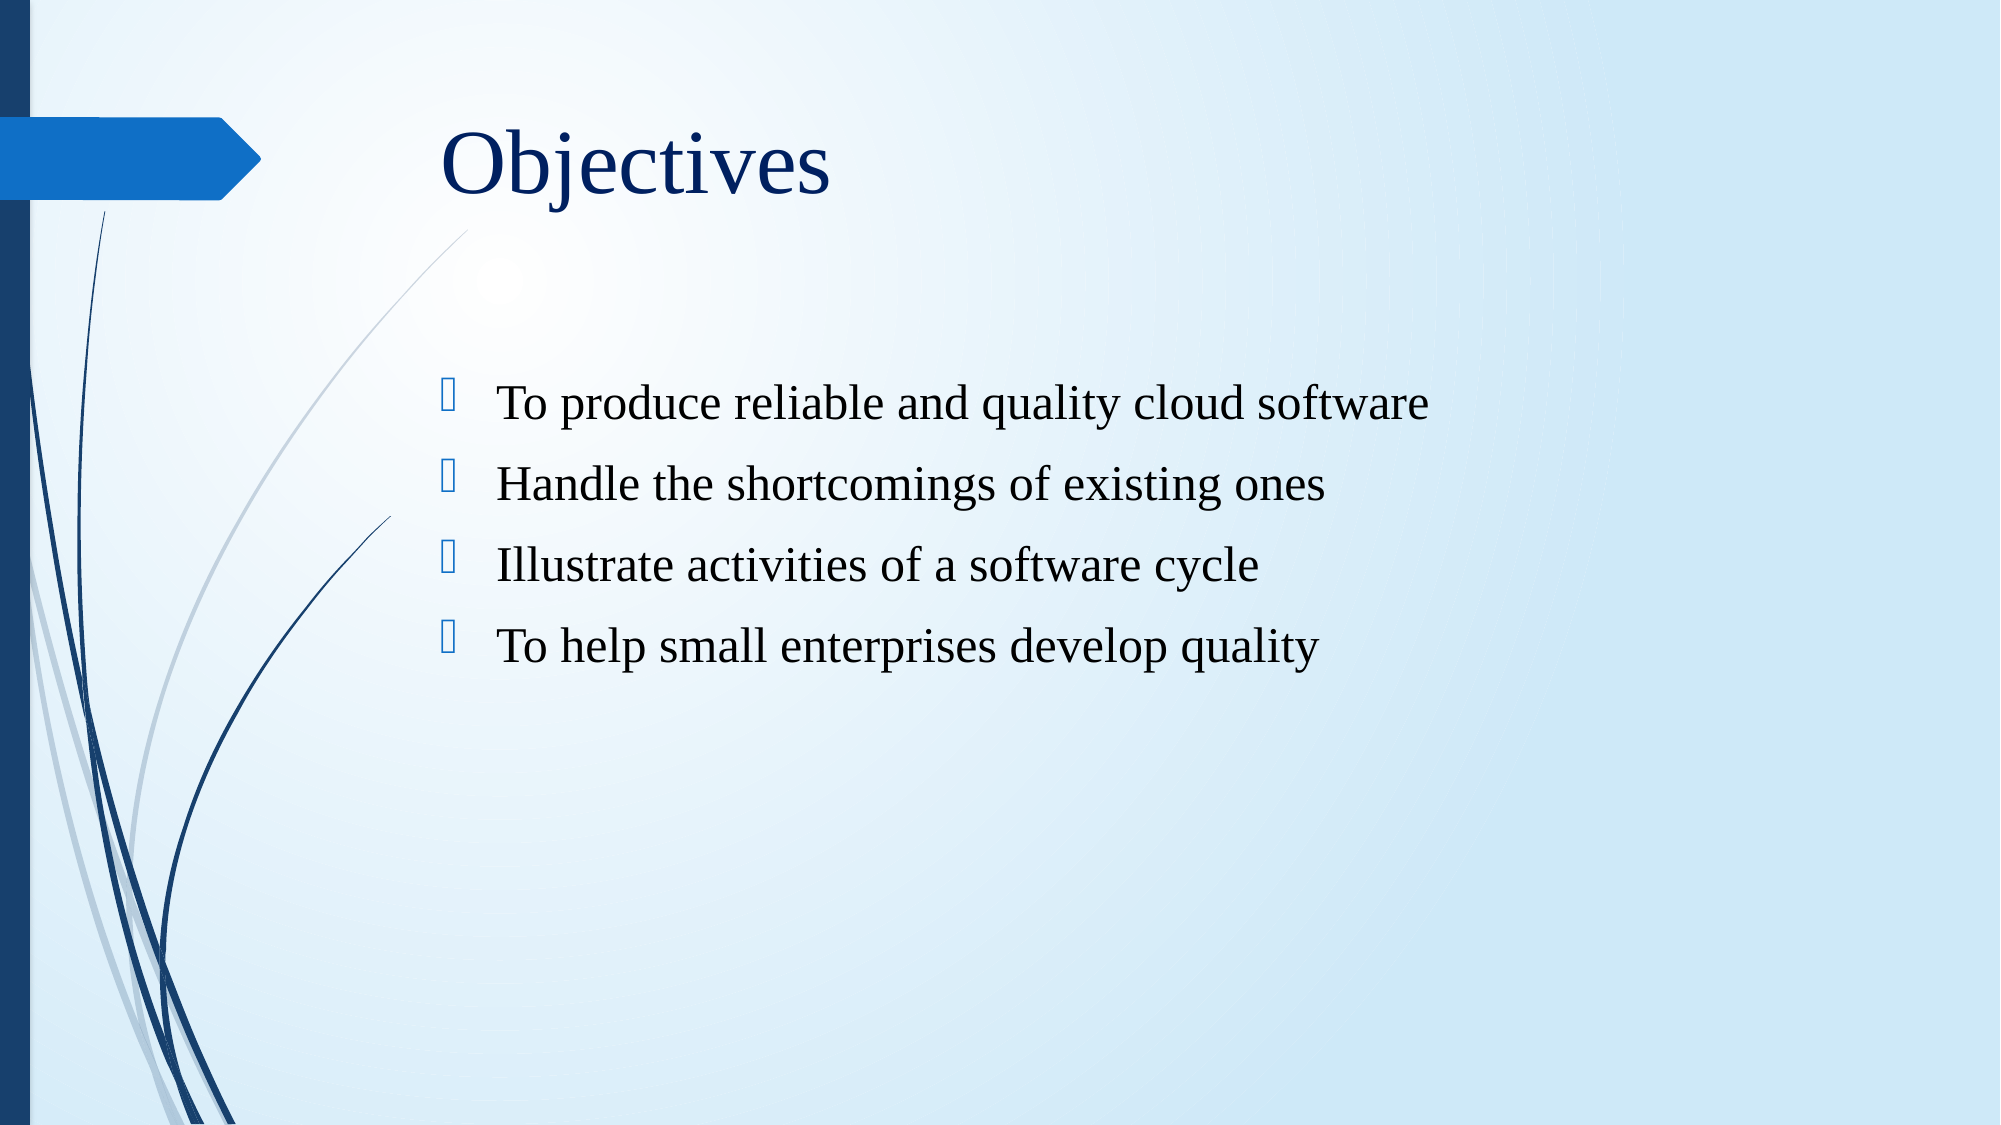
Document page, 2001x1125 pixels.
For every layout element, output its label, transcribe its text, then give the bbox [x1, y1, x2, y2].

list To produce reliable and quality cloud software Handle the shortcomings of existing ones Illustrate activities of a software cycle To help small enterprises develop quality [424, 362, 1888, 970]
title Objectives [425, 93, 1888, 328]
